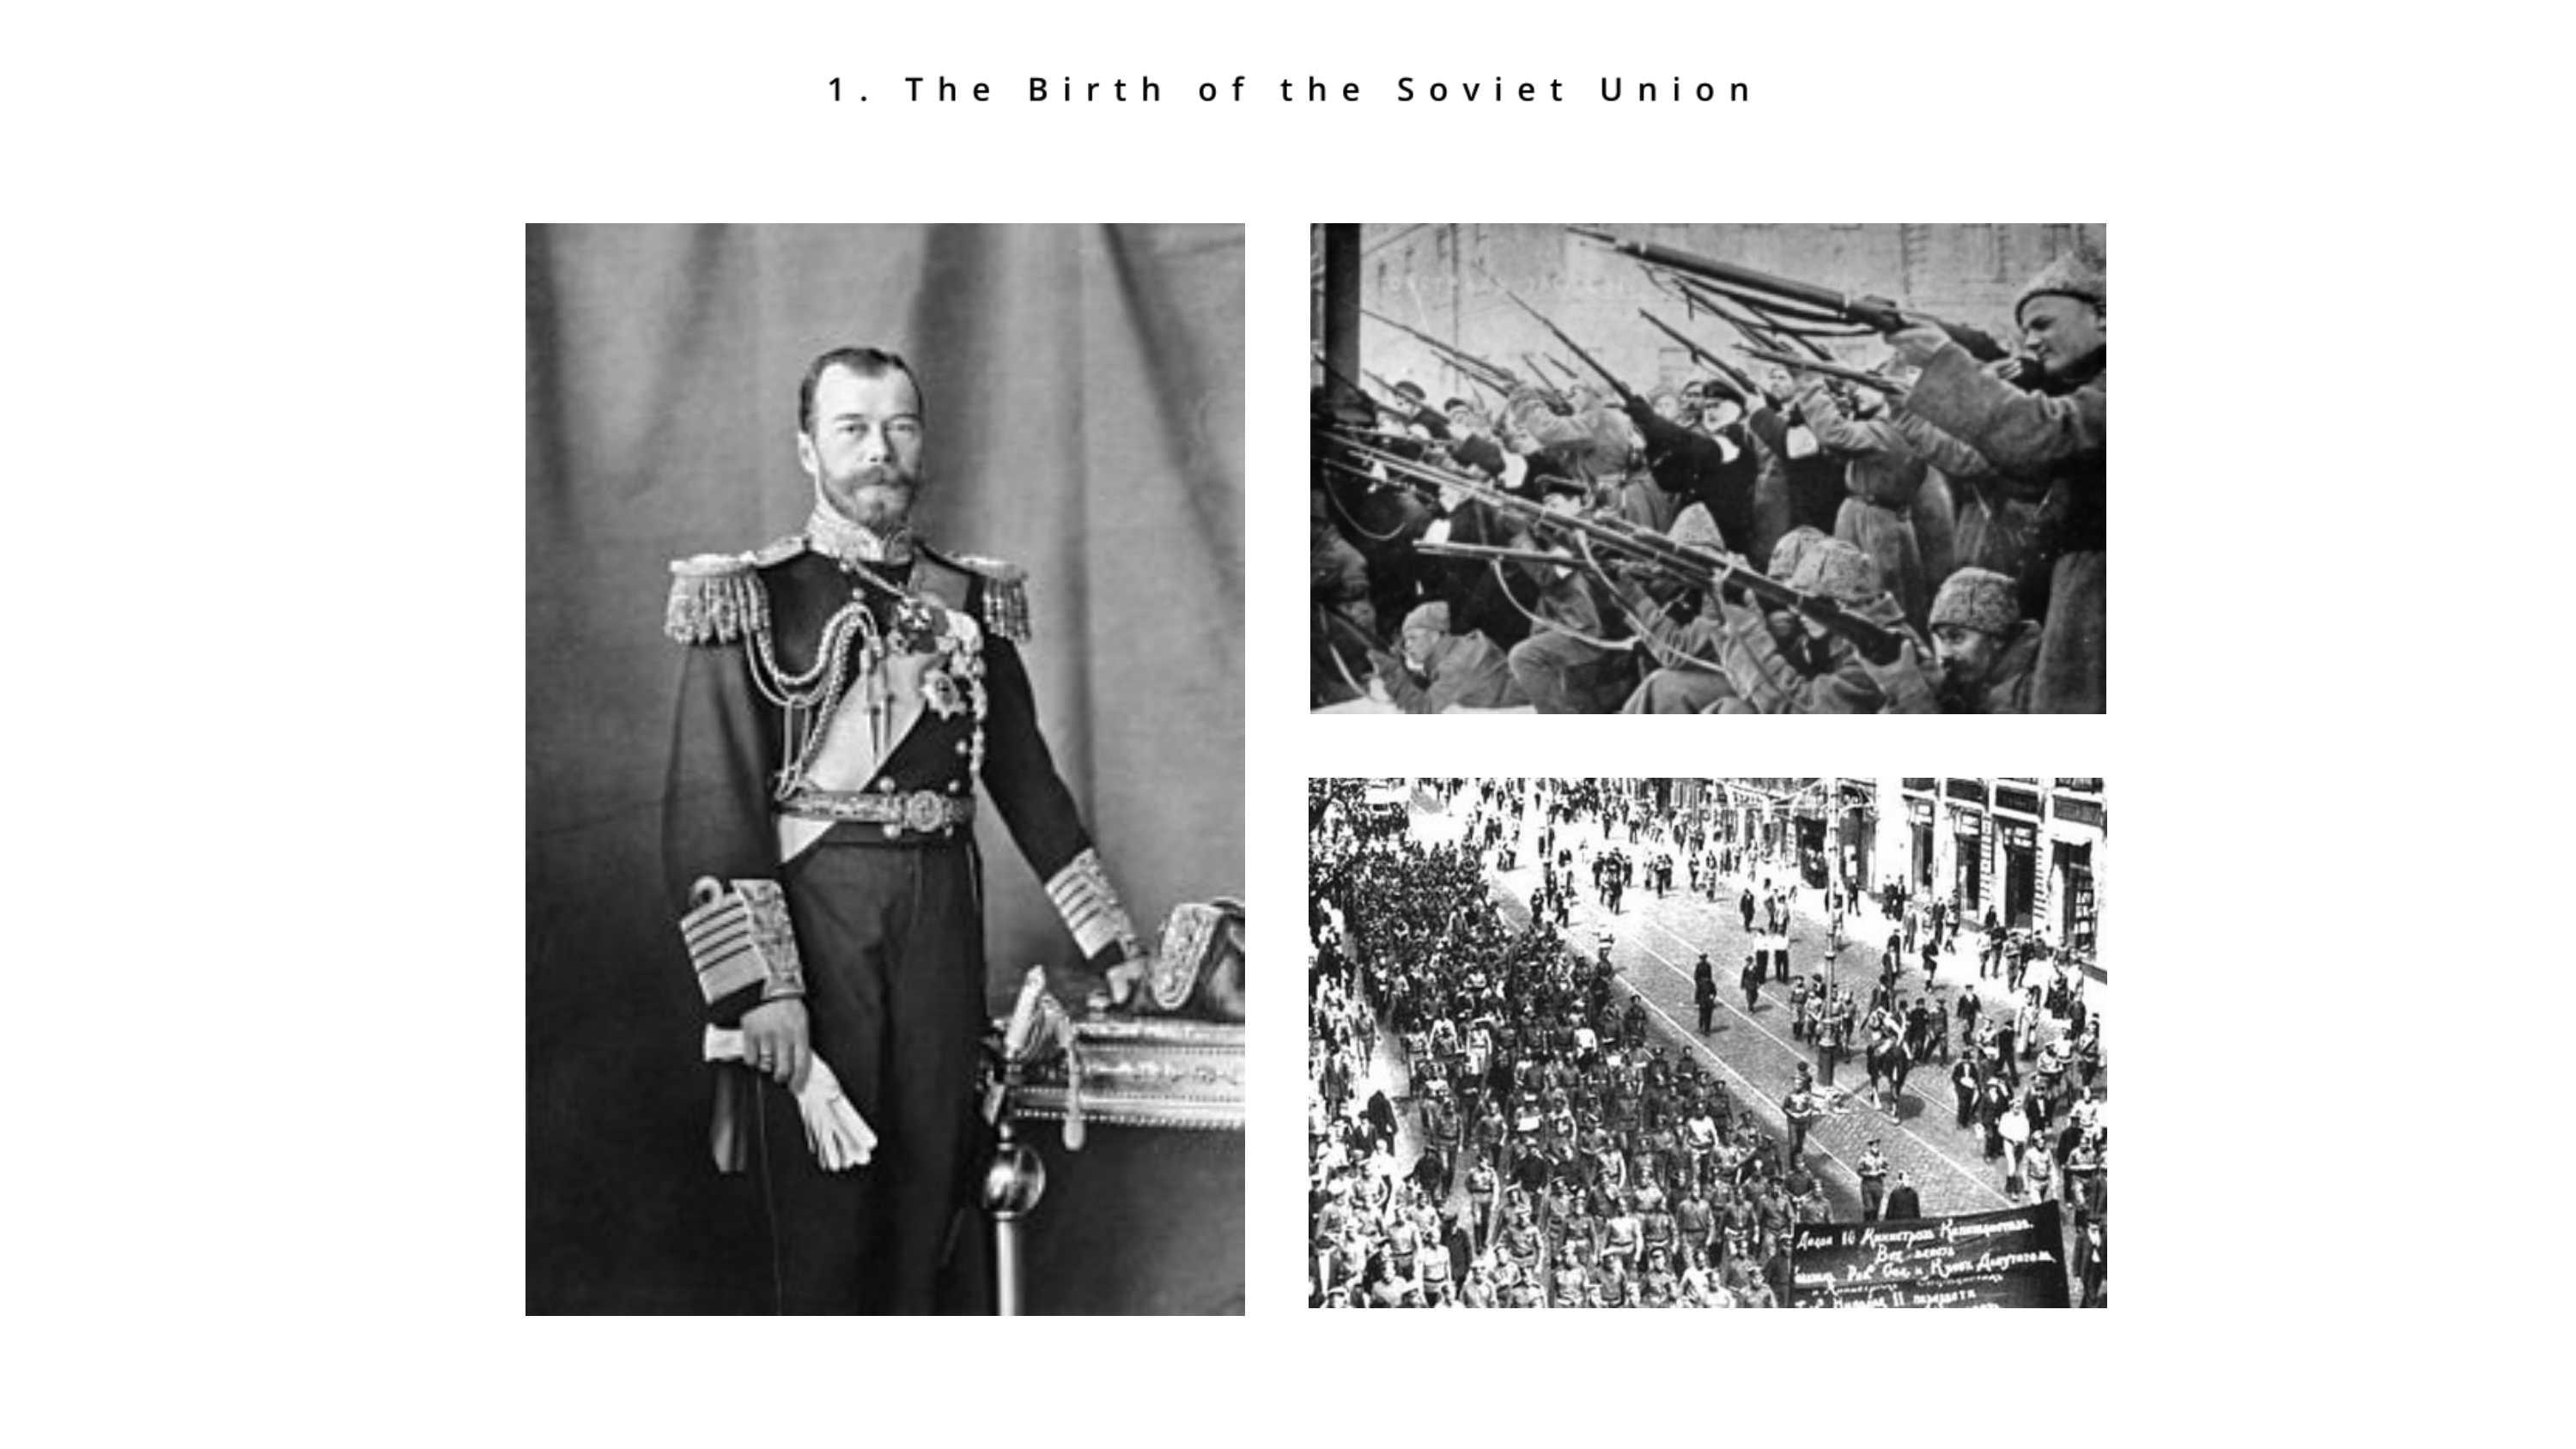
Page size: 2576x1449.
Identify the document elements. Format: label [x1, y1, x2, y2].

picture [1309, 777, 2107, 1308]
picture [526, 222, 1246, 1316]
picture [556, 60, 1778, 125]
picture [1310, 222, 2106, 714]
